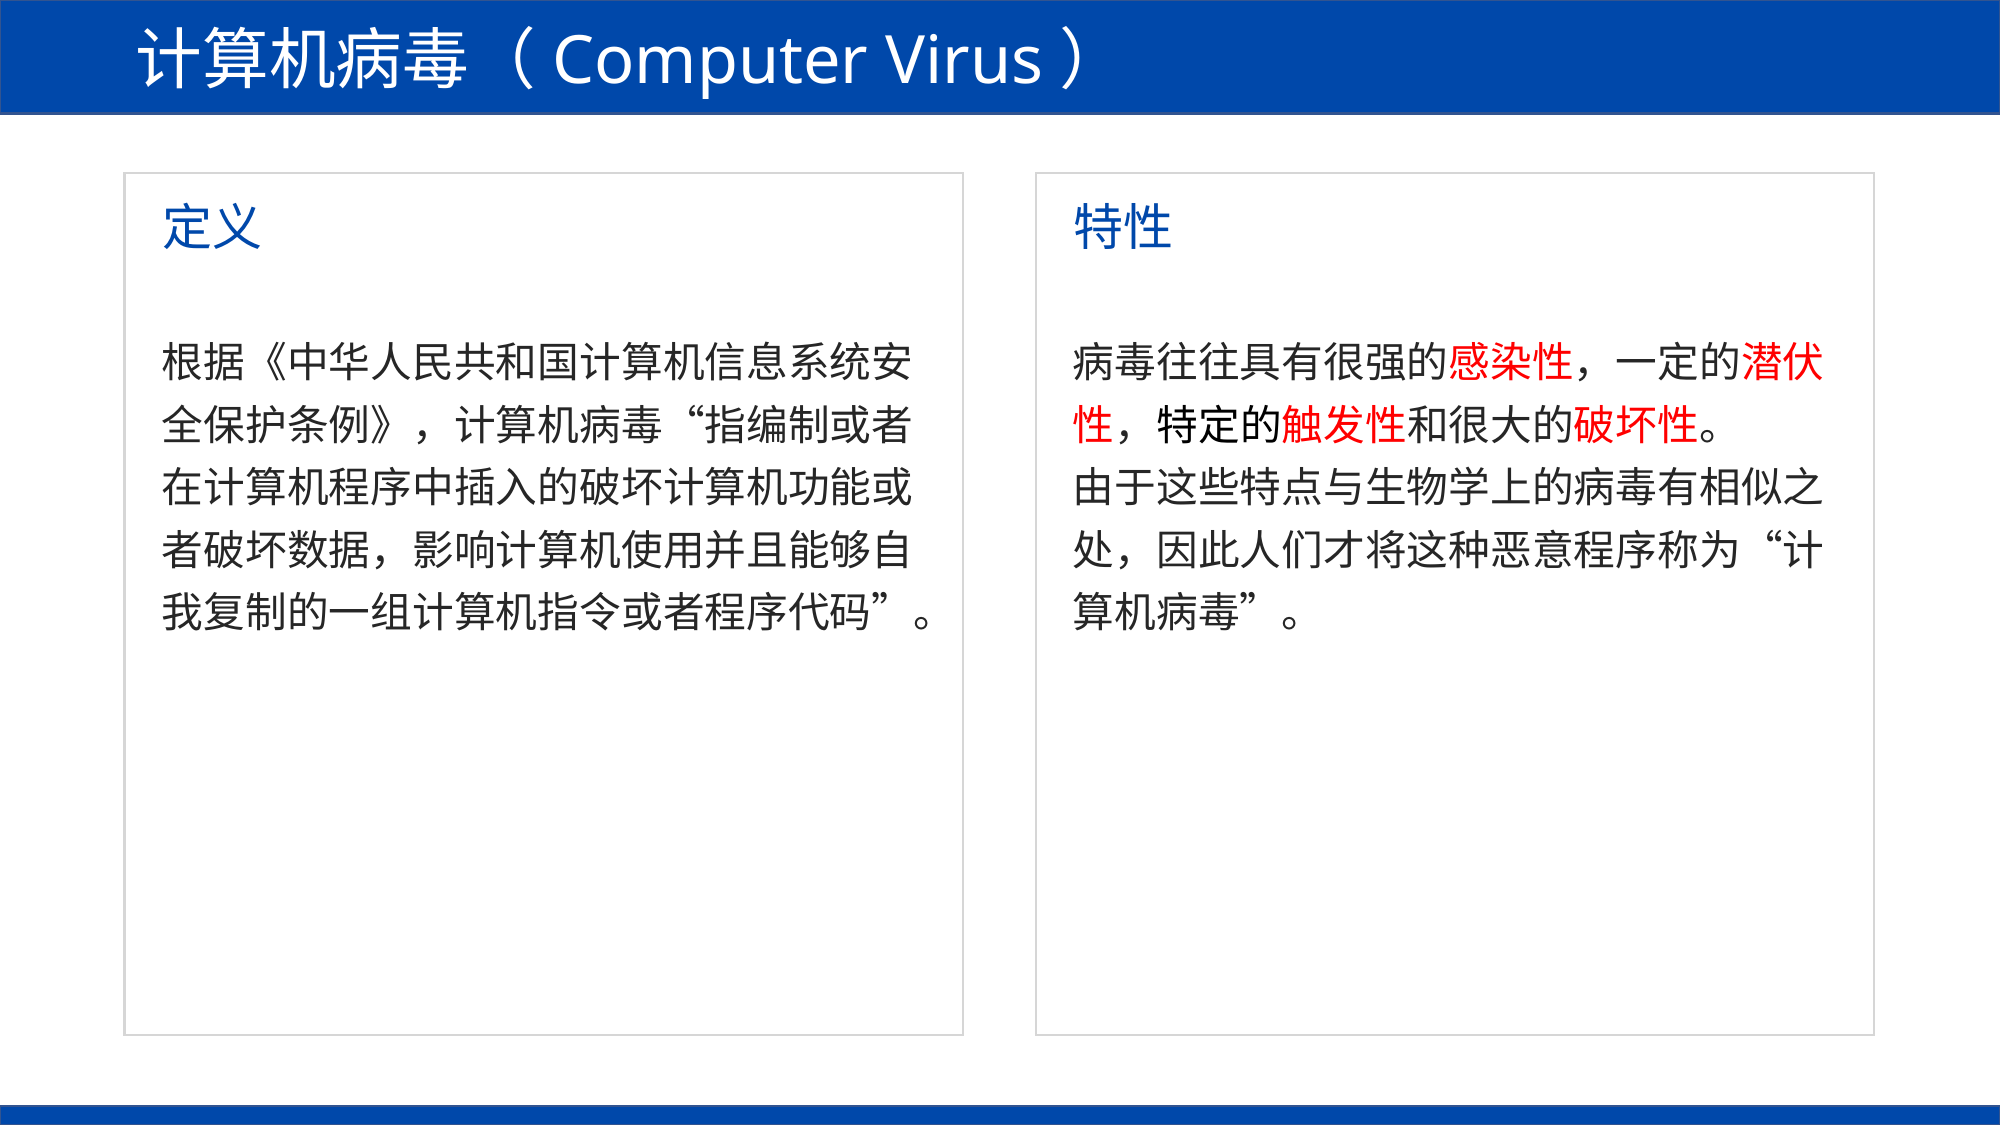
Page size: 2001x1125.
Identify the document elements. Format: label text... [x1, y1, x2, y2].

text_box [123, 172, 964, 1036]
text_box 计算机病毒（Computer Virus） [0, 0, 2000, 115]
text_box [0, 1105, 2000, 1125]
text_box 特性 [1058, 188, 1189, 264]
text_box 病毒往往具有很强的感染性，一定的潜伏性，特定的触发性和很大的破坏性。 由于这些特点与生物学上的病毒有相似之处，因此人们才将这种恶意程序称为“计算机病毒”。 [1058, 316, 1850, 644]
text_box [1035, 172, 1875, 1036]
text_box 定义 [147, 188, 278, 264]
text_box 根据《中华人民共和国计算机信息系统安全保护条例》，计算机病毒“指编制或者在计算机程序中插入的破坏计算机功能或者破坏数据，影响计算机使用并且能够自我复制的一组计算机指令或者程序代码”。 [147, 316, 939, 752]
